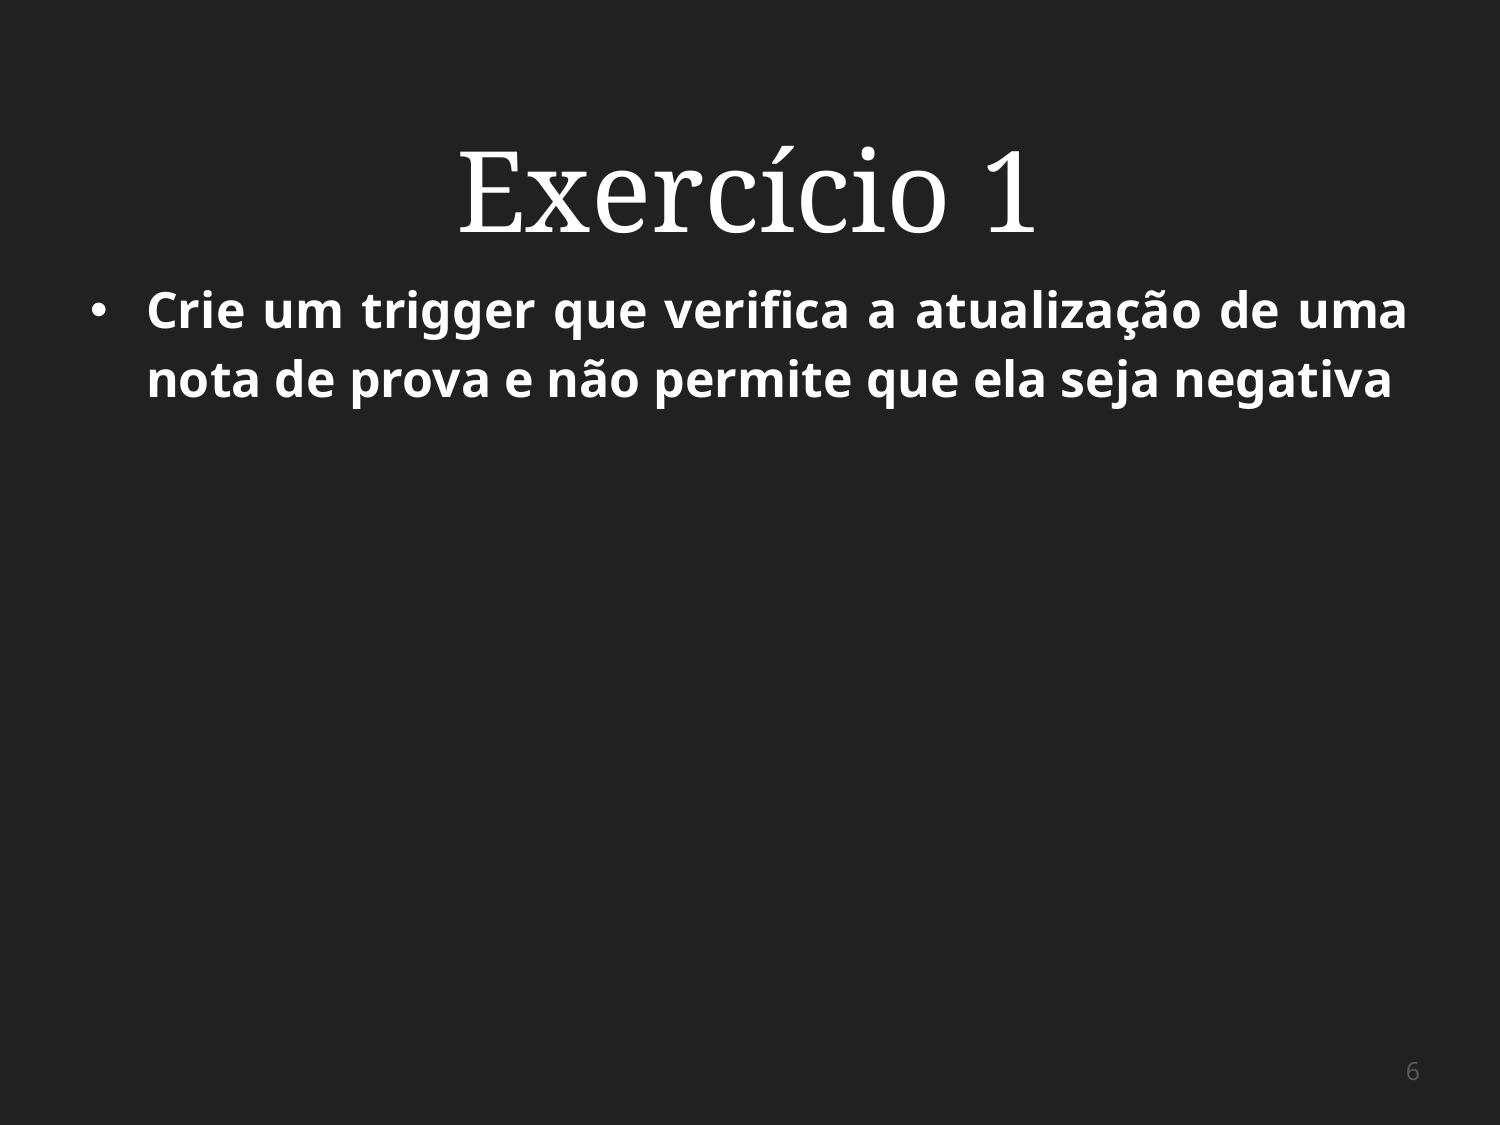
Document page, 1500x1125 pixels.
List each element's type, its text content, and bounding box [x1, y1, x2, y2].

title Exercício 1 [75, 0, 1425, 262]
slide_number ‹#› [1401, 1042, 1494, 1103]
list Crie um trigger que verifica a atualização de uma nota de prova e não permite que ela seja negativa [75, 262, 1425, 1005]
